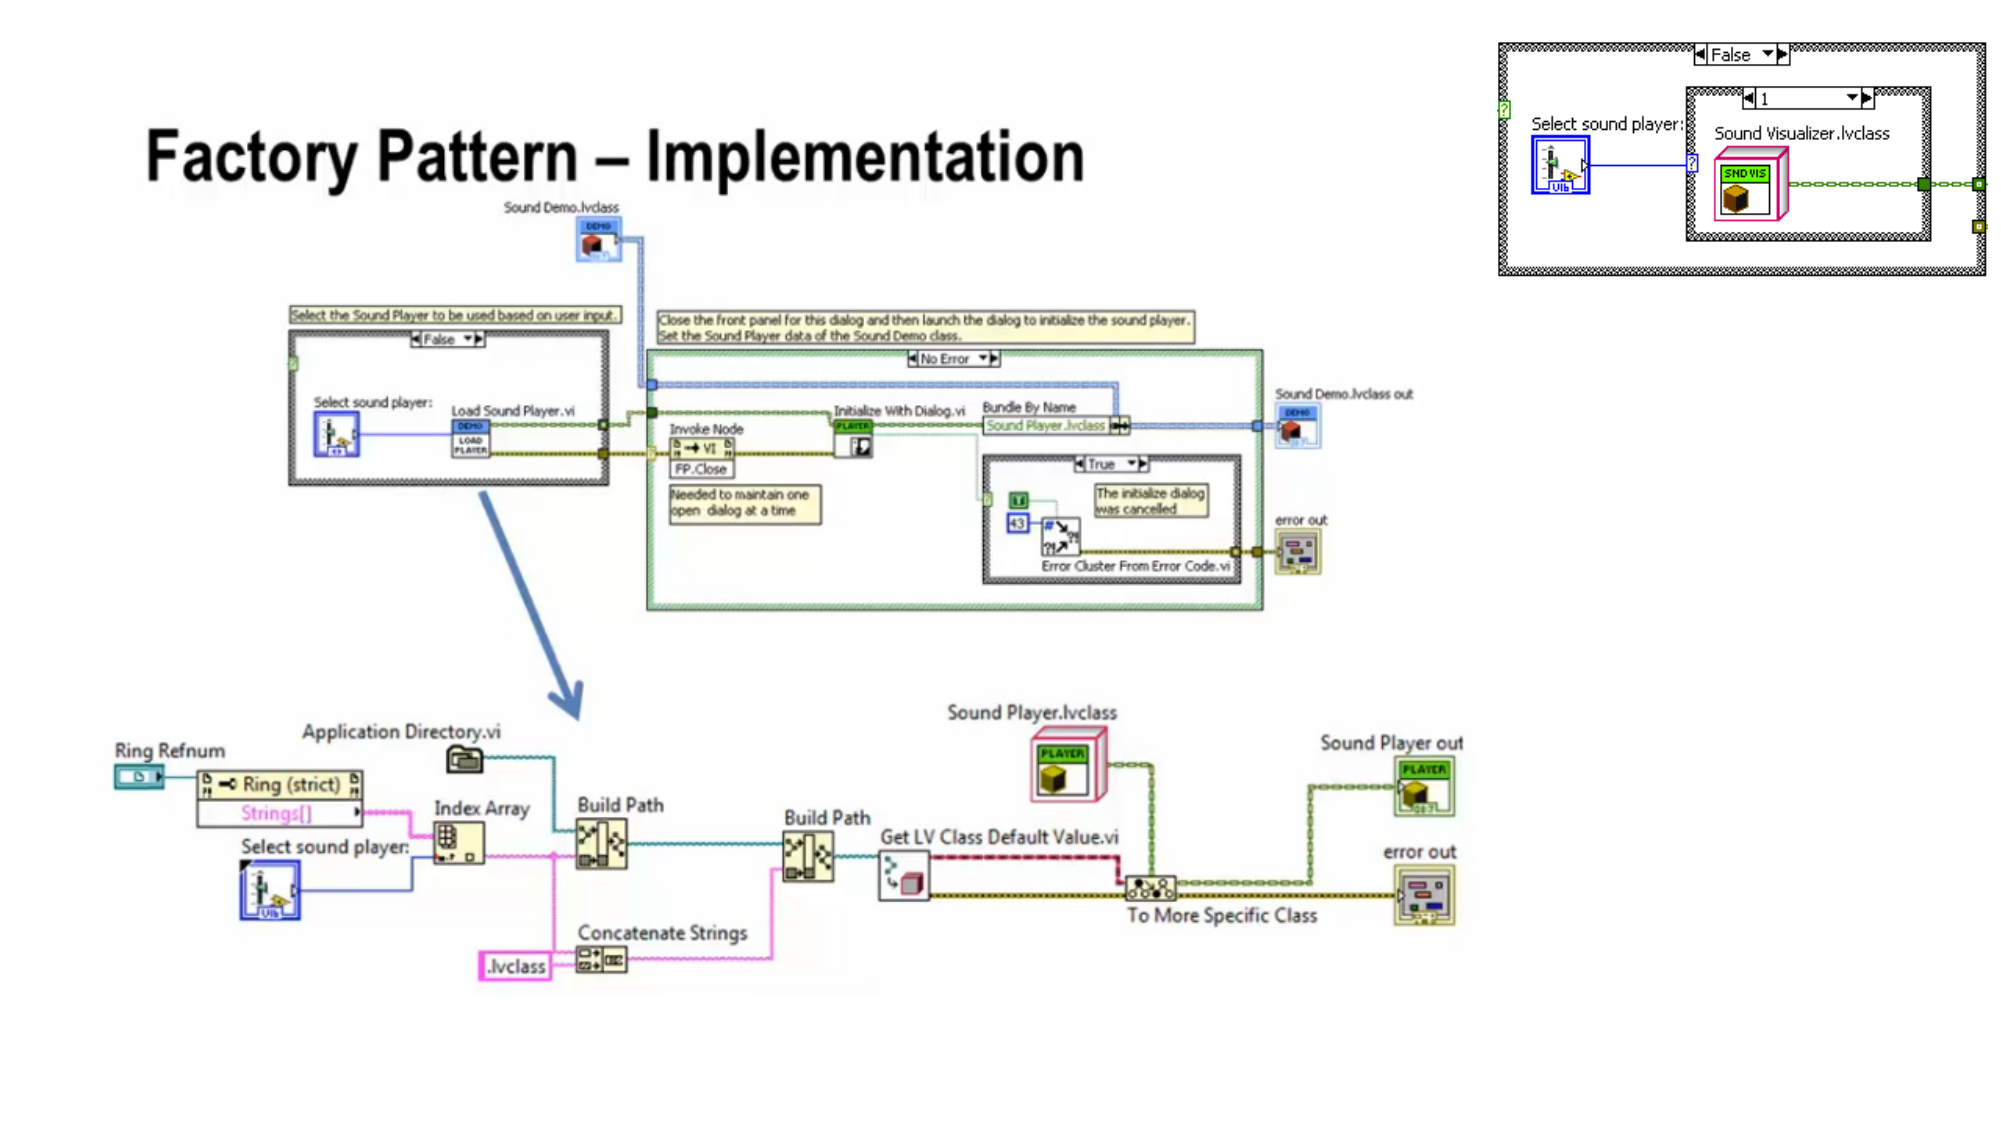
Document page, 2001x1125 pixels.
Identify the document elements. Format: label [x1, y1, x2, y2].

picture [88, 99, 1479, 996]
list [1497, 41, 1988, 278]
